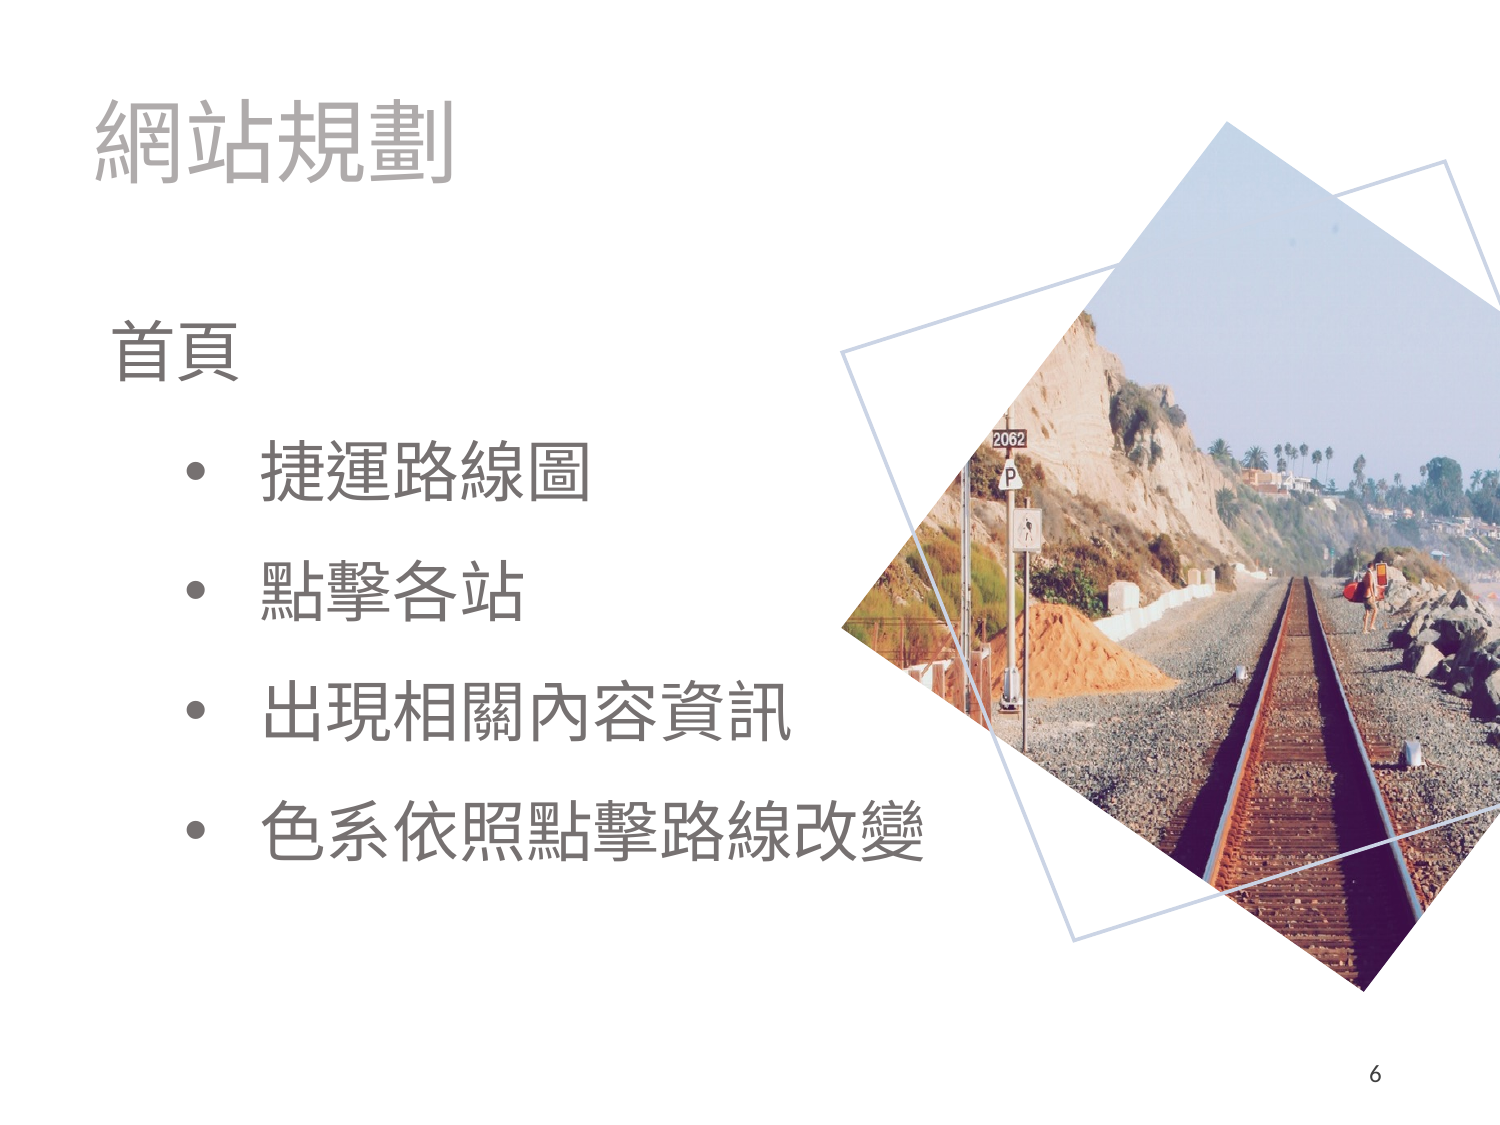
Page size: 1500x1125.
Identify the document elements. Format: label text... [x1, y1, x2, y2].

slide_number 6 [1059, 1042, 1397, 1103]
text_box [1116, 119, 1335, 264]
text_box 網站規劃 [66, 77, 486, 202]
text_box [1035, 160, 1500, 942]
text_box [1223, 807, 1500, 994]
text_box 首頁 捷運路線圖 點擊各站 出現相關內容資訊 色系依照點擊路線改變 [94, 262, 1035, 1077]
